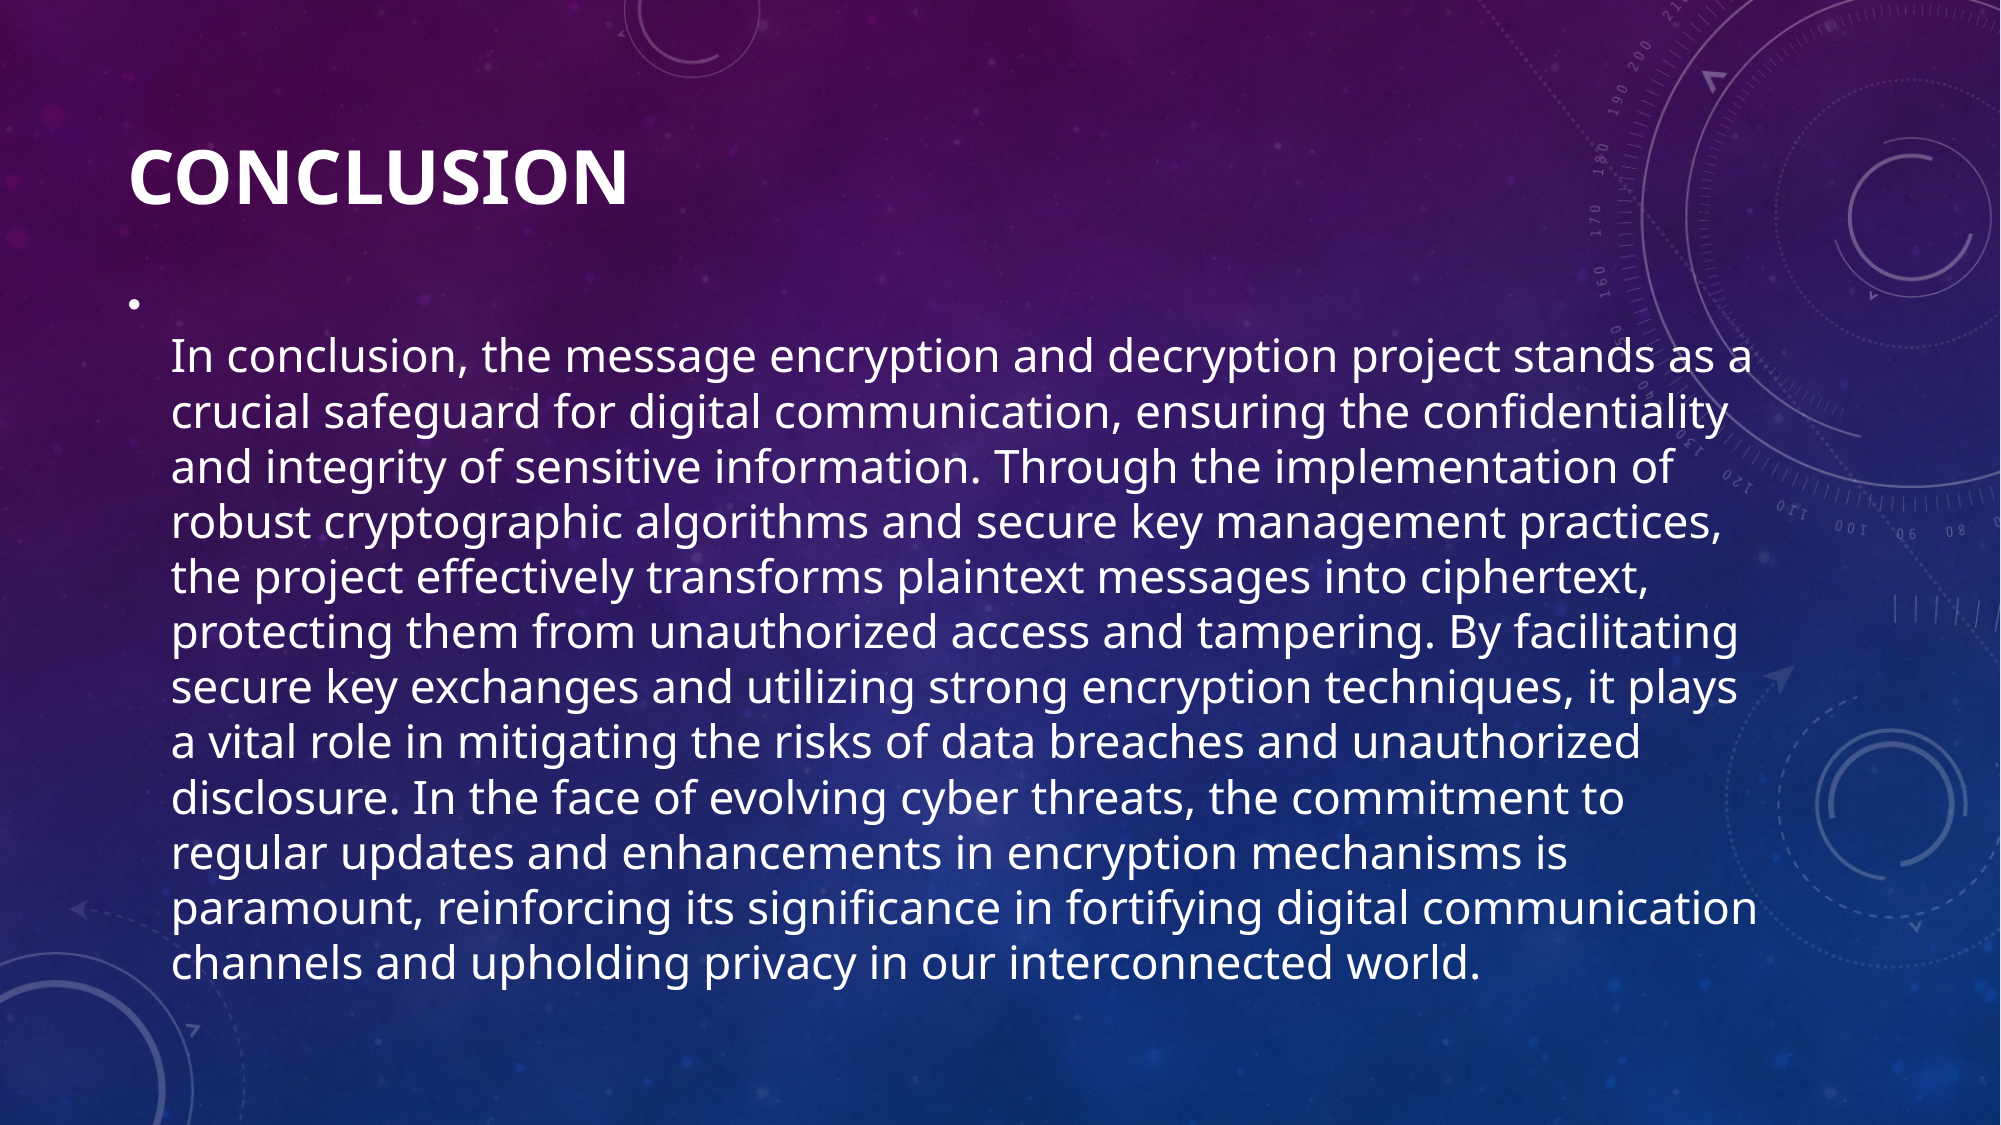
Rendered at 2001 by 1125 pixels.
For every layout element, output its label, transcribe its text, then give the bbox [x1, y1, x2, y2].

list In conclusion, the message encryption and decryption project stands as a crucial safeguard for digital communication, ensuring the confidentiality and integrity of sensitive information. Through the implementation of robust cryptographic algorithms and secure key management practices, the project effectively transforms plaintext messages into ciphertext, protecting them from unauthorized access and tampering. By facilitating secure key exchanges and utilizing strong encryption techniques, it plays a vital role in mitigating the risks of data breaches and unauthorized disclosure. In the face of evolving cyber threats, the commitment to regular updates and enhancements in encryption mechanisms is paramount, reinforcing its significance in fortifying digital communication channels and upholding privacy in our interconnected world. [112, 244, 1775, 1025]
picture [0, 0, 2001, 1125]
title Conclusion [112, 99, 1775, 244]
